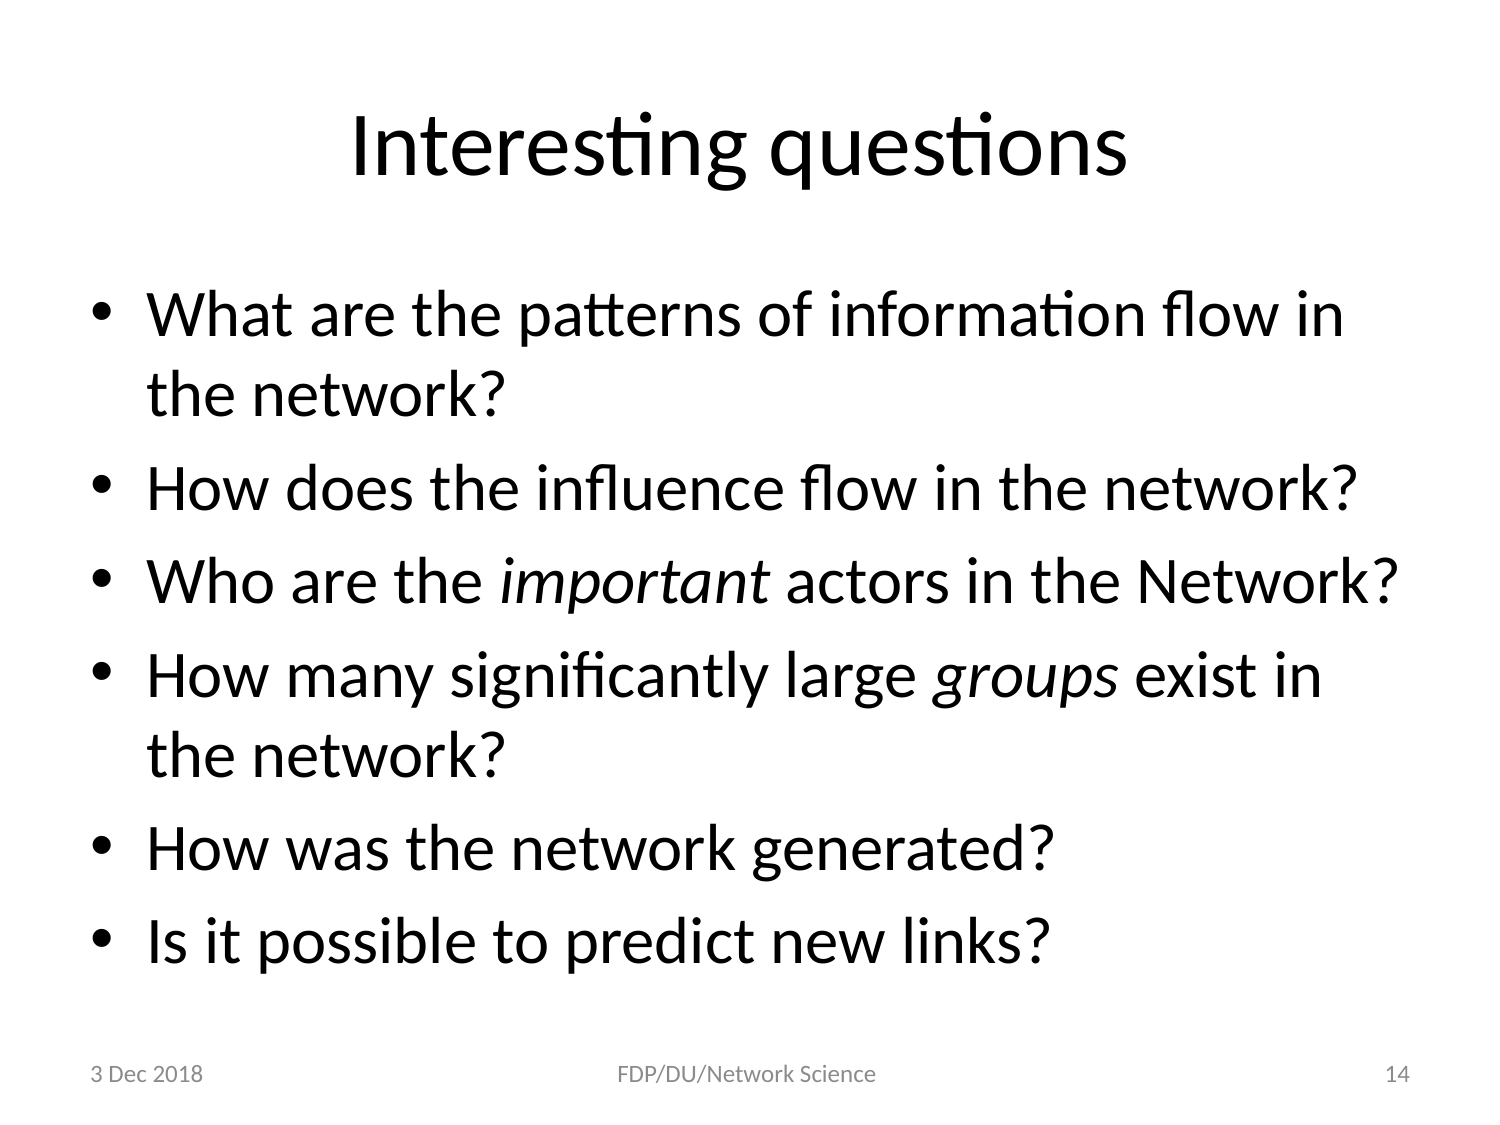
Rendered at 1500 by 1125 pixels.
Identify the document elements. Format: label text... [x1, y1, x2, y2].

footer FDP/DU/Network Science [512, 1042, 988, 1103]
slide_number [75, 1042, 425, 1103]
slide_number 14 [1074, 1042, 1425, 1103]
list What are the patterns of information flow in the network? How does the influence flow in the network? Who are the important actors in the Network? How many significantly large groups exist in the network? How was the network generated? Is it possible to predict new links? [75, 262, 1425, 1005]
title Interesting questions [75, 45, 1425, 233]
